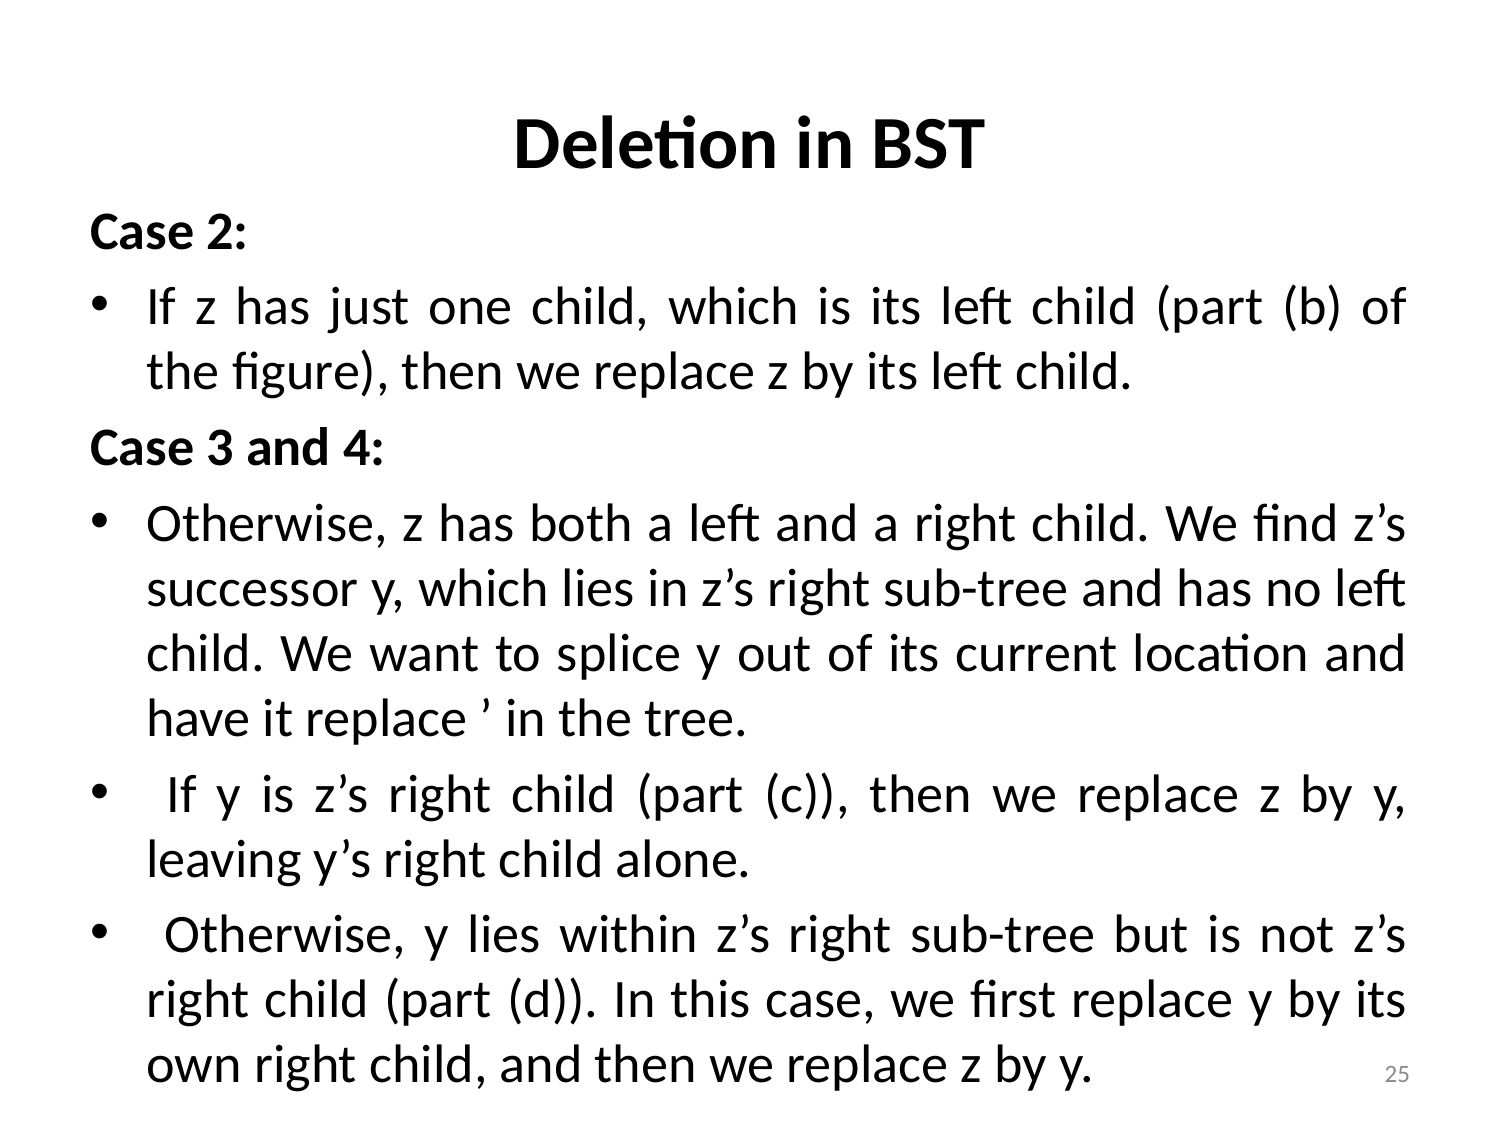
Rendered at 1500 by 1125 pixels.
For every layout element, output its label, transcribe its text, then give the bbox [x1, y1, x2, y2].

list Case 2: If z has just one child, which is its left child (part (b) of the figure), then we replace z by its left child. Case 3 and 4: Otherwise, z has both a left and a right child. We find z’s successor y, which lies in z’s right sub-tree and has no left child. We want to splice y out of its current location and have it replace ’ in the tree. If y is z’s right child (part (c)), then we replace z by y, leaving y’s right child alone. Otherwise, y lies within z’s right sub-tree but is not z’s right child (part (d)). In this case, we first replace y by its own right child, and then we replace z by y. [75, 233, 1425, 1005]
title Deletion in BST [75, 45, 1425, 233]
slide_number 25 [1074, 1042, 1425, 1103]
